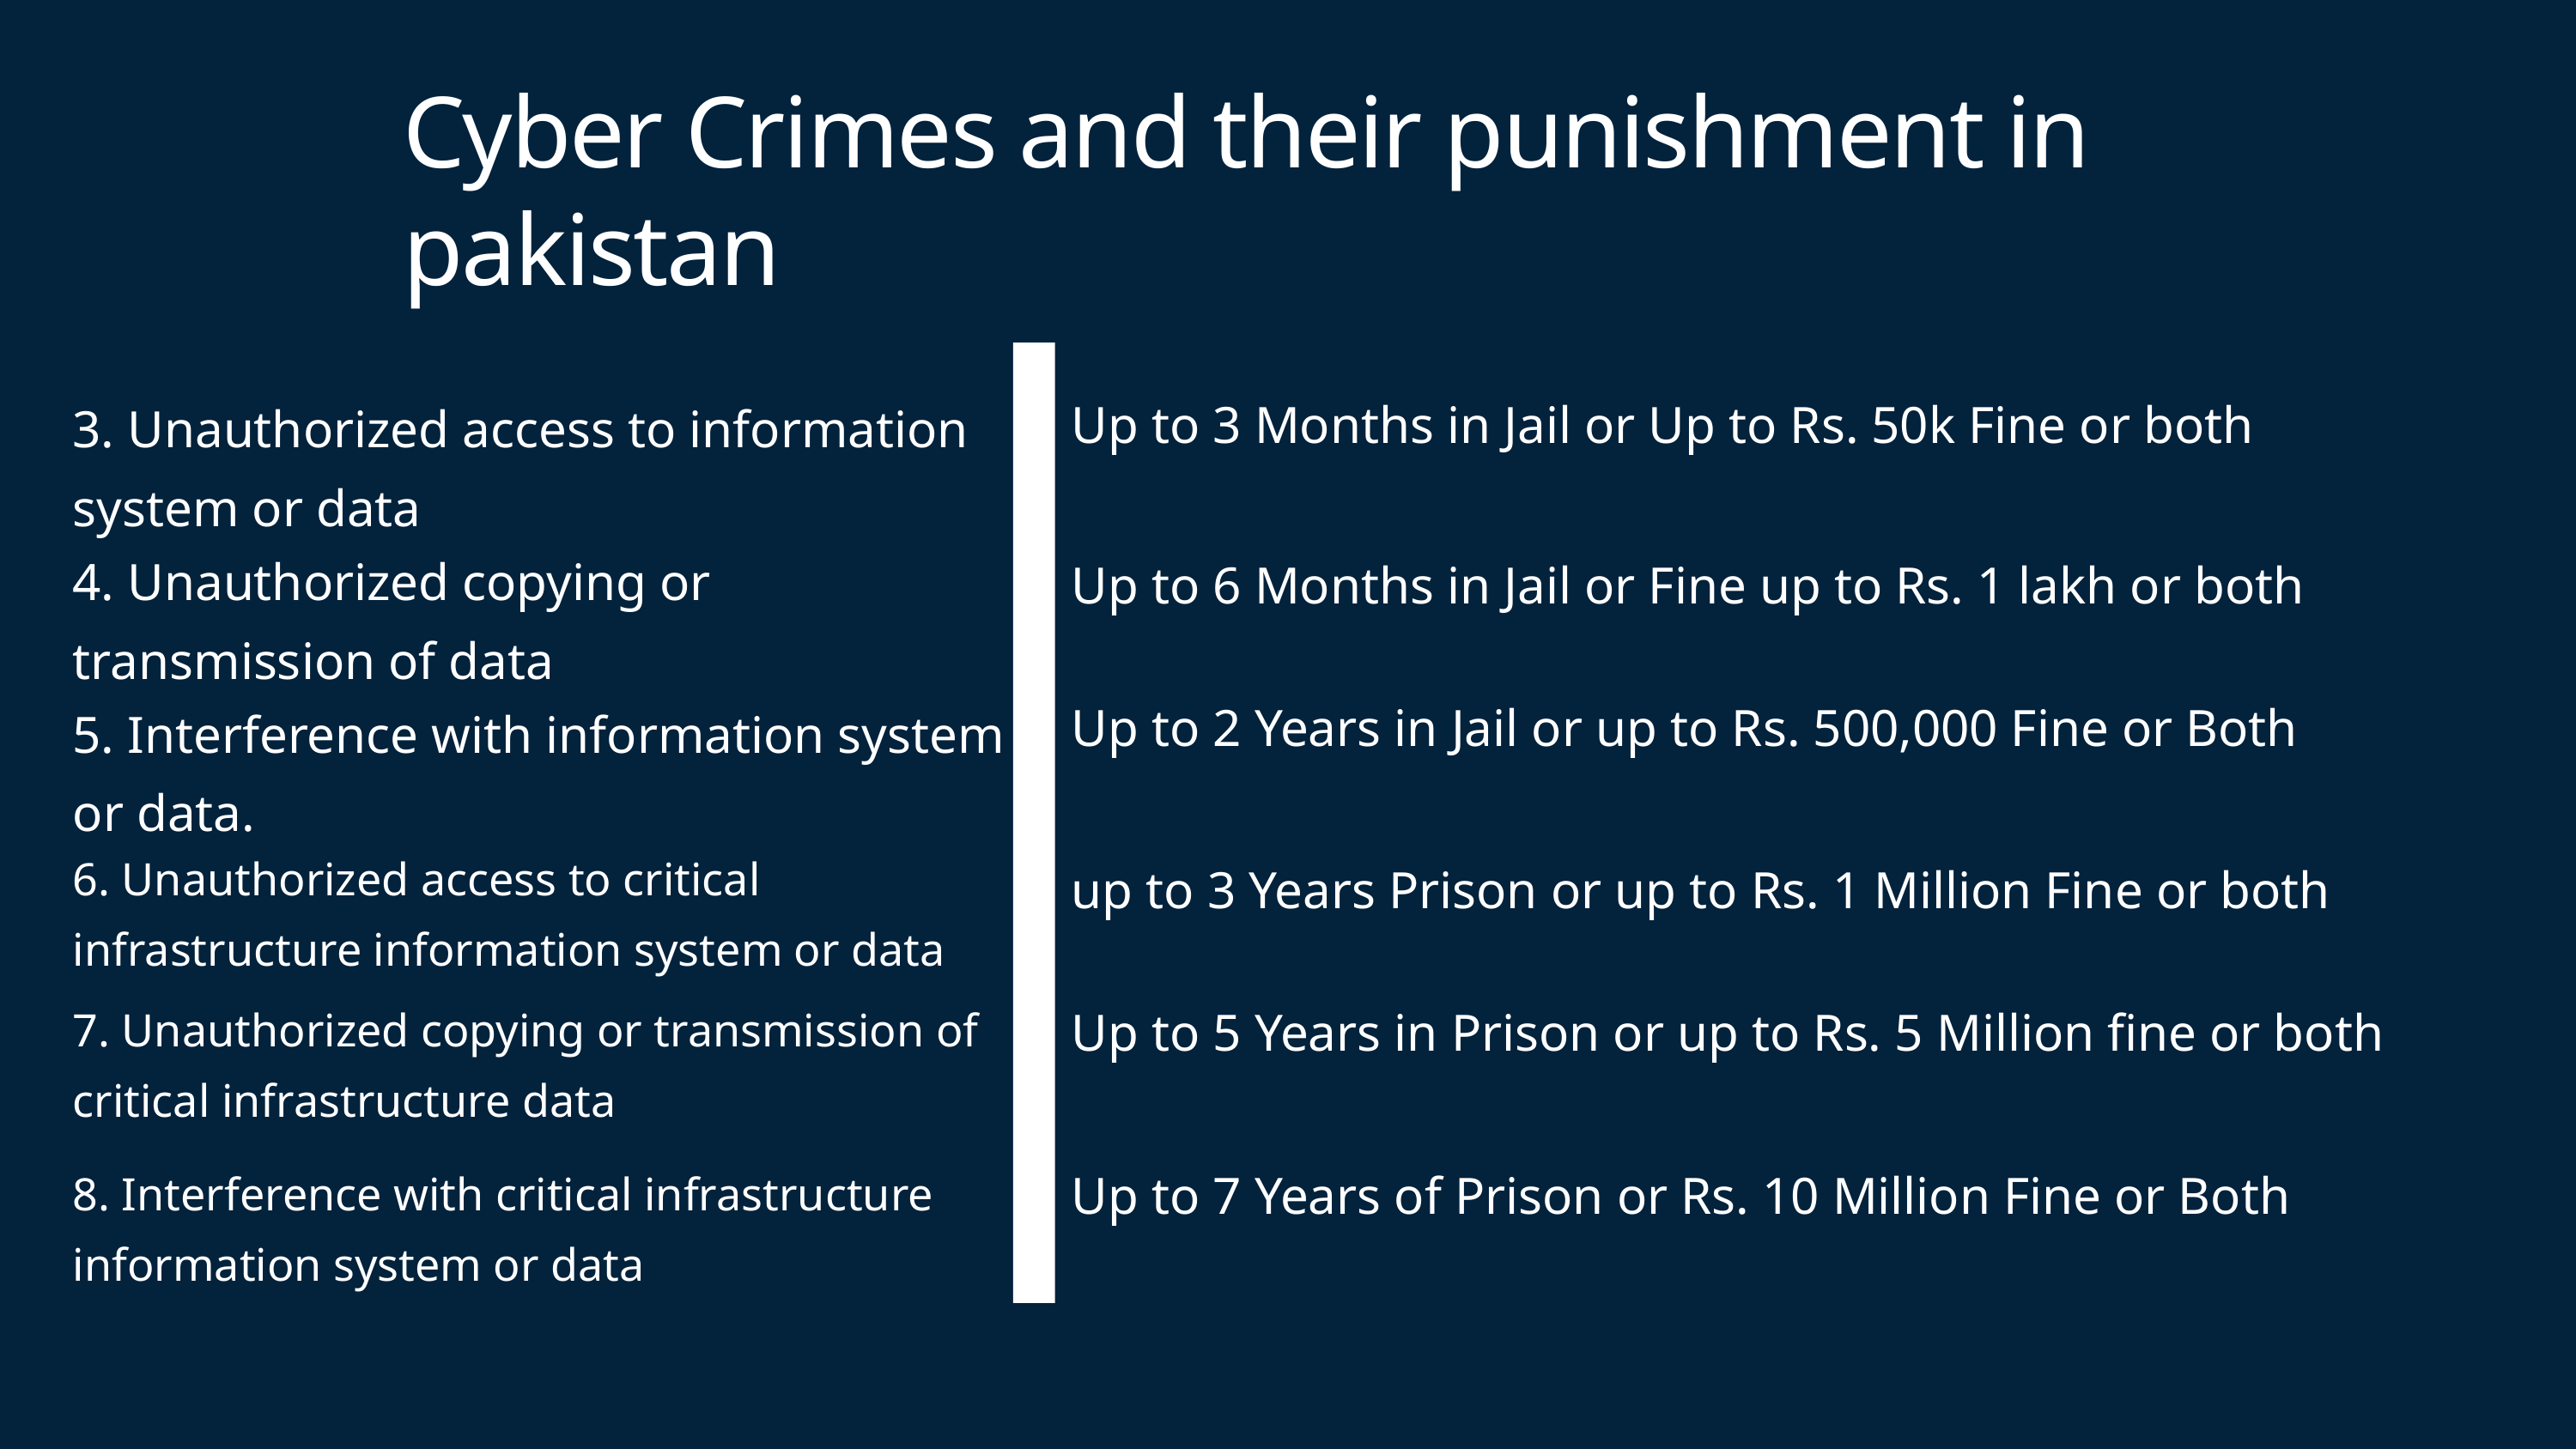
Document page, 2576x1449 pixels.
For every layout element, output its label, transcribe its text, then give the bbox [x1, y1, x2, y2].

text_box 8. Interference with critical infrastructure information system or data [72, 1149, 984, 1290]
text_box up to 3 Years Prison or up to Rs. 1 Million Fine or both [1071, 853, 2576, 919]
text_box Up to 5 Years in Prison or up to Rs. 5 Million fine or both [1071, 996, 2535, 1062]
text_box Cyber Crimes and their punishment in pakistan [403, 69, 2347, 306]
text_box 7. Unauthorized copying or transmission of critical infrastructure data [72, 985, 1011, 1126]
text_box Up to 7 Years of Prison or Rs. 10 Million Fine or Both [1071, 1158, 2535, 1224]
text_box [1012, 343, 1055, 1303]
text_box 5. Interference with information system or data. [72, 684, 1006, 842]
text_box Up to 3 Months in Jail or Up to Rs. 50k Fine or both [1071, 388, 2576, 454]
text_box Up to 6 Months in Jail or Fine up to Rs. 1 lakh or both [1071, 549, 2535, 614]
text_box Up to 2 Years in Jail or up to Rs. 500,000 Fine or Both [1071, 691, 2535, 756]
text_box 4. Unauthorized copying or transmission of data [72, 531, 1006, 684]
text_box 6. Unauthorized access to critical infrastructure information system or data [72, 834, 984, 976]
text_box 3. Unauthorized access to information system or data [72, 379, 984, 531]
